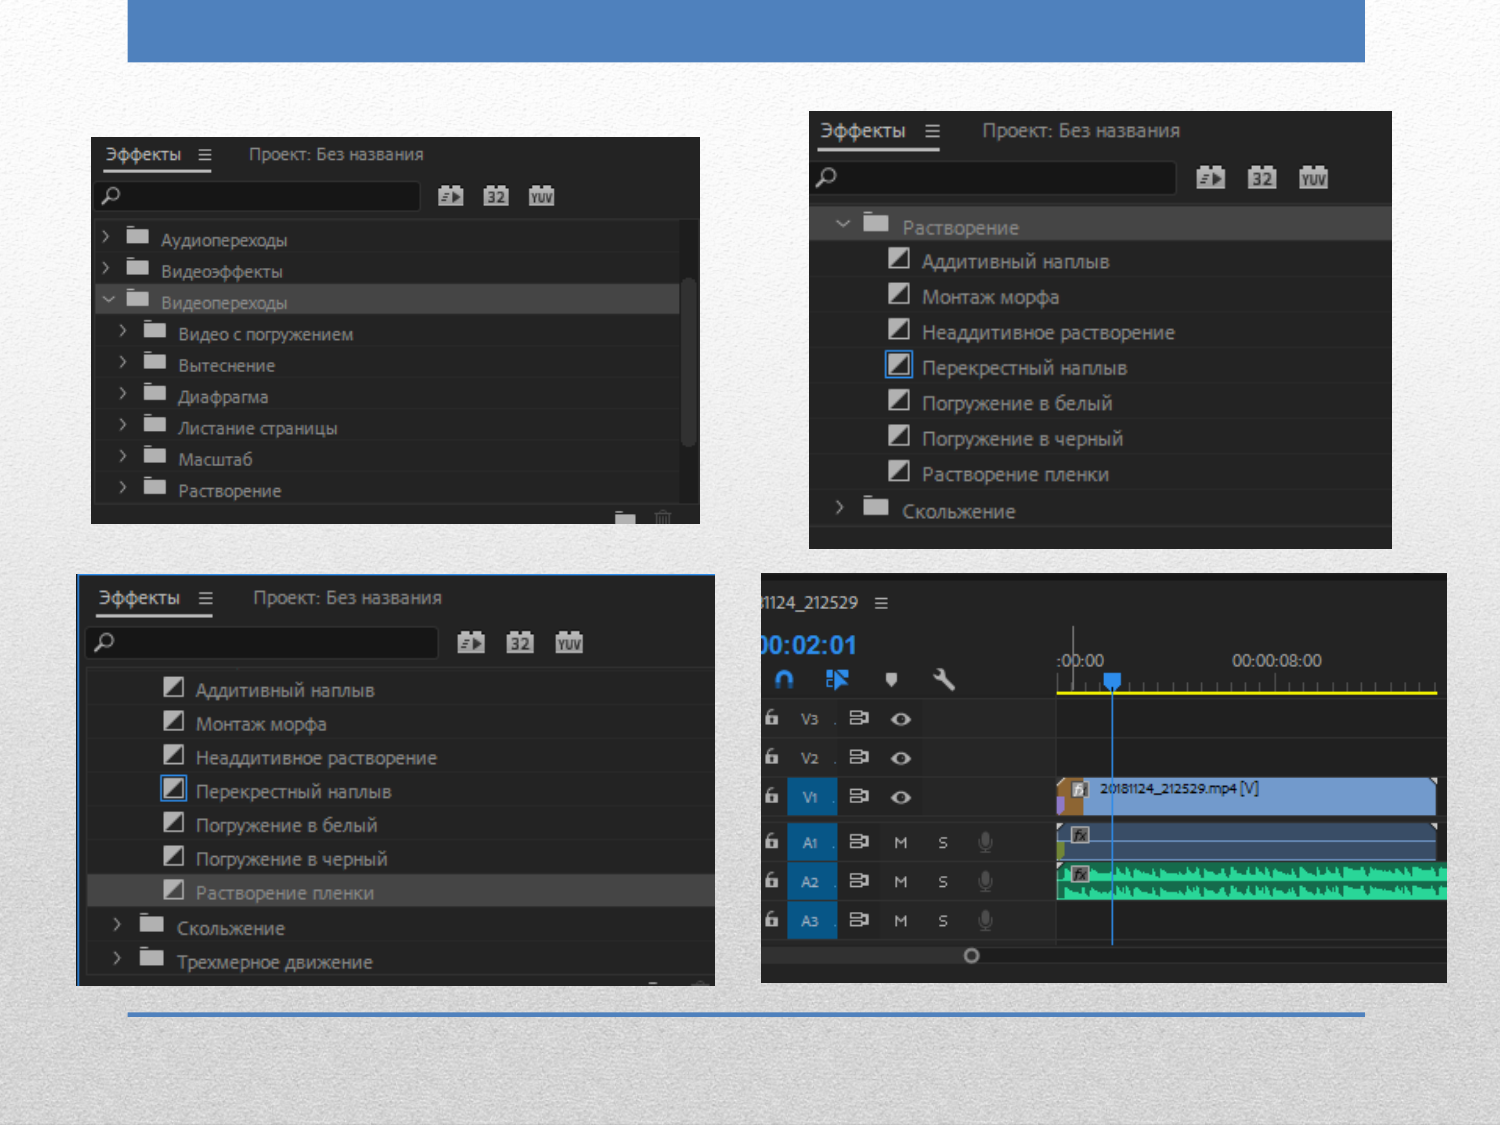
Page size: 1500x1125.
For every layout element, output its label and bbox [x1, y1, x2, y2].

picture [90, 136, 701, 524]
picture [808, 110, 1392, 550]
picture [75, 573, 716, 987]
list [760, 572, 1447, 984]
